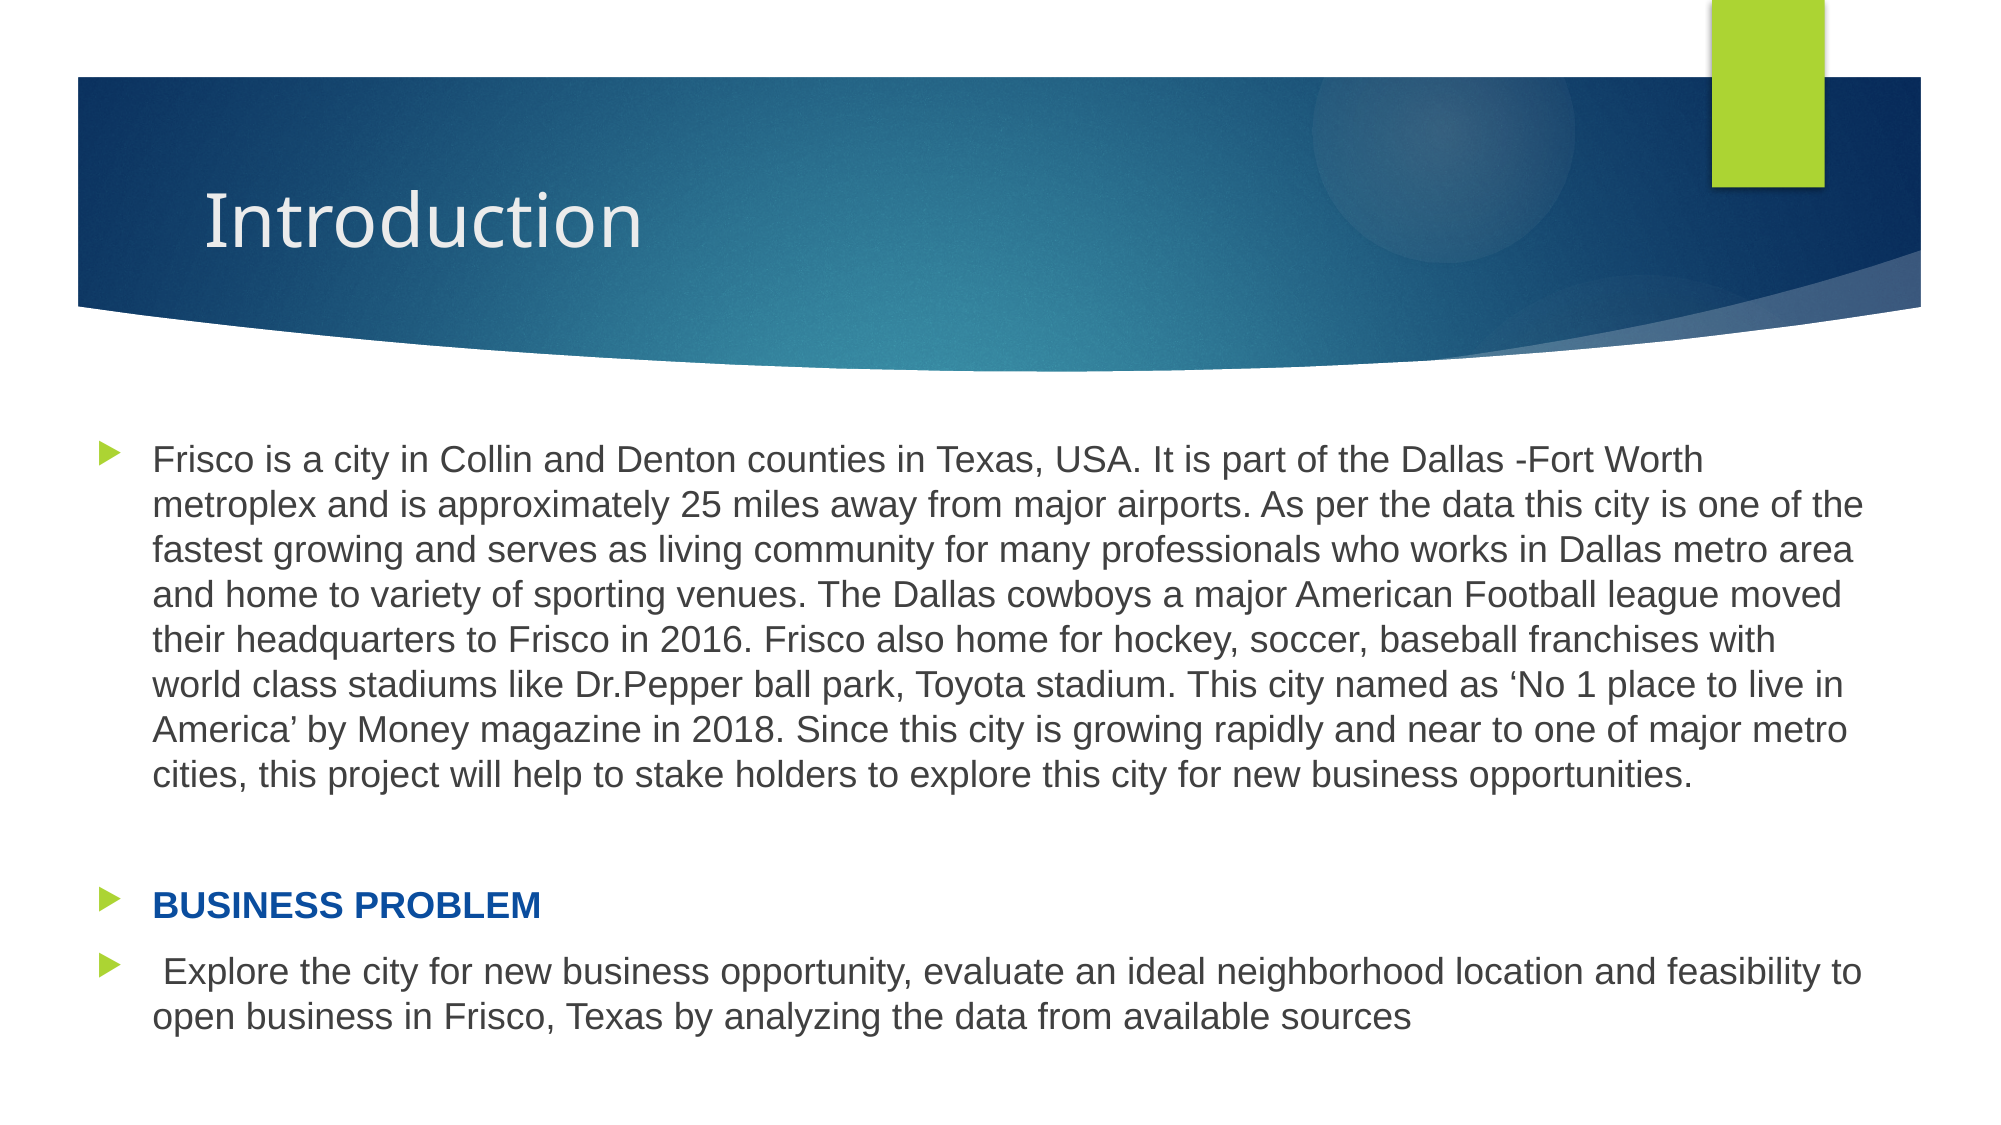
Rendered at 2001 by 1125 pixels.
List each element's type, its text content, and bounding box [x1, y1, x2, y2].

list Frisco is a city in Collin and Denton counties in Texas, USA. It is part of the Dallas -Fort Worth metroplex and is approximately 25 miles away from major airports. As per the data this city is one of the fastest growing and serves as living community for many professionals who works in Dallas metro area and home to variety of sporting venues. The Dallas cowboys a major American Football league moved their headquarters to Frisco in 2016. Frisco also home for hockey, soccer, baseball franchises with world class stadiums like Dr.Pepper ball park, Toyota stadium. This city named as ‘No 1 place to live in America’ by Money magazine in 2018. Since this city is growing rapidly and near to one of major metro cities, this project will help to stake holders to explore this city for new business opportunities. Business Problem Explore the city for new business opportunity, evaluate an ideal neighborhood location and feasibility to open business in Frisco, Texas by analyzing the data from available sources [81, 427, 1882, 1061]
title Introduction [189, 159, 1627, 276]
